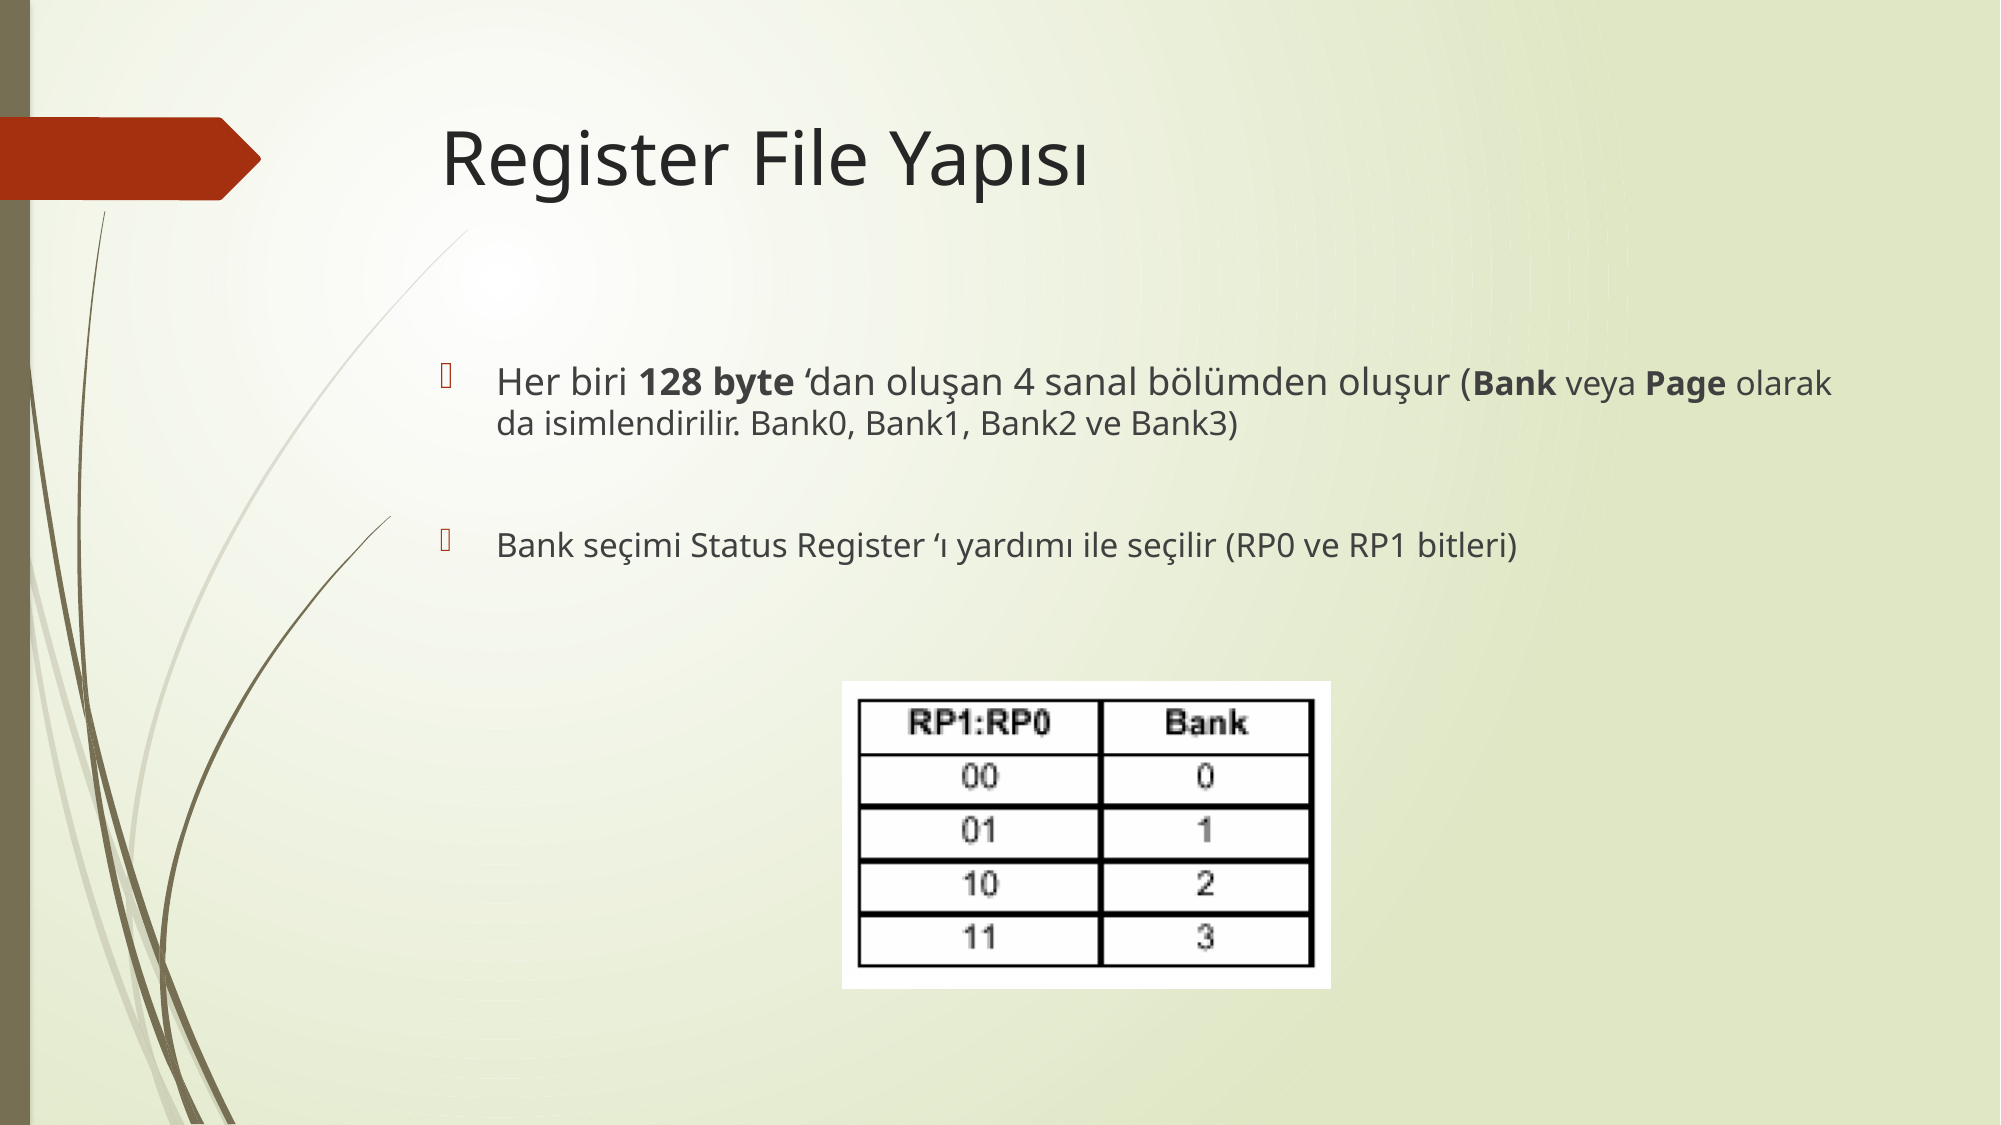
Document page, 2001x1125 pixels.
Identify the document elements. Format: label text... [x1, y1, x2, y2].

list Her biri 128 byte ‘dan oluşan 4 sanal bölümden oluşur (Bank veya Page olarak da isimlendirilir. Bank0, Bank1, Bank2 ve Bank3) Bank seçimi Status Register ‘ı yardımı ile seçilir (RP0 ve RP1 bitleri) [424, 350, 1888, 644]
picture [841, 681, 1331, 989]
title Register File Yapısı [425, 102, 1888, 313]
